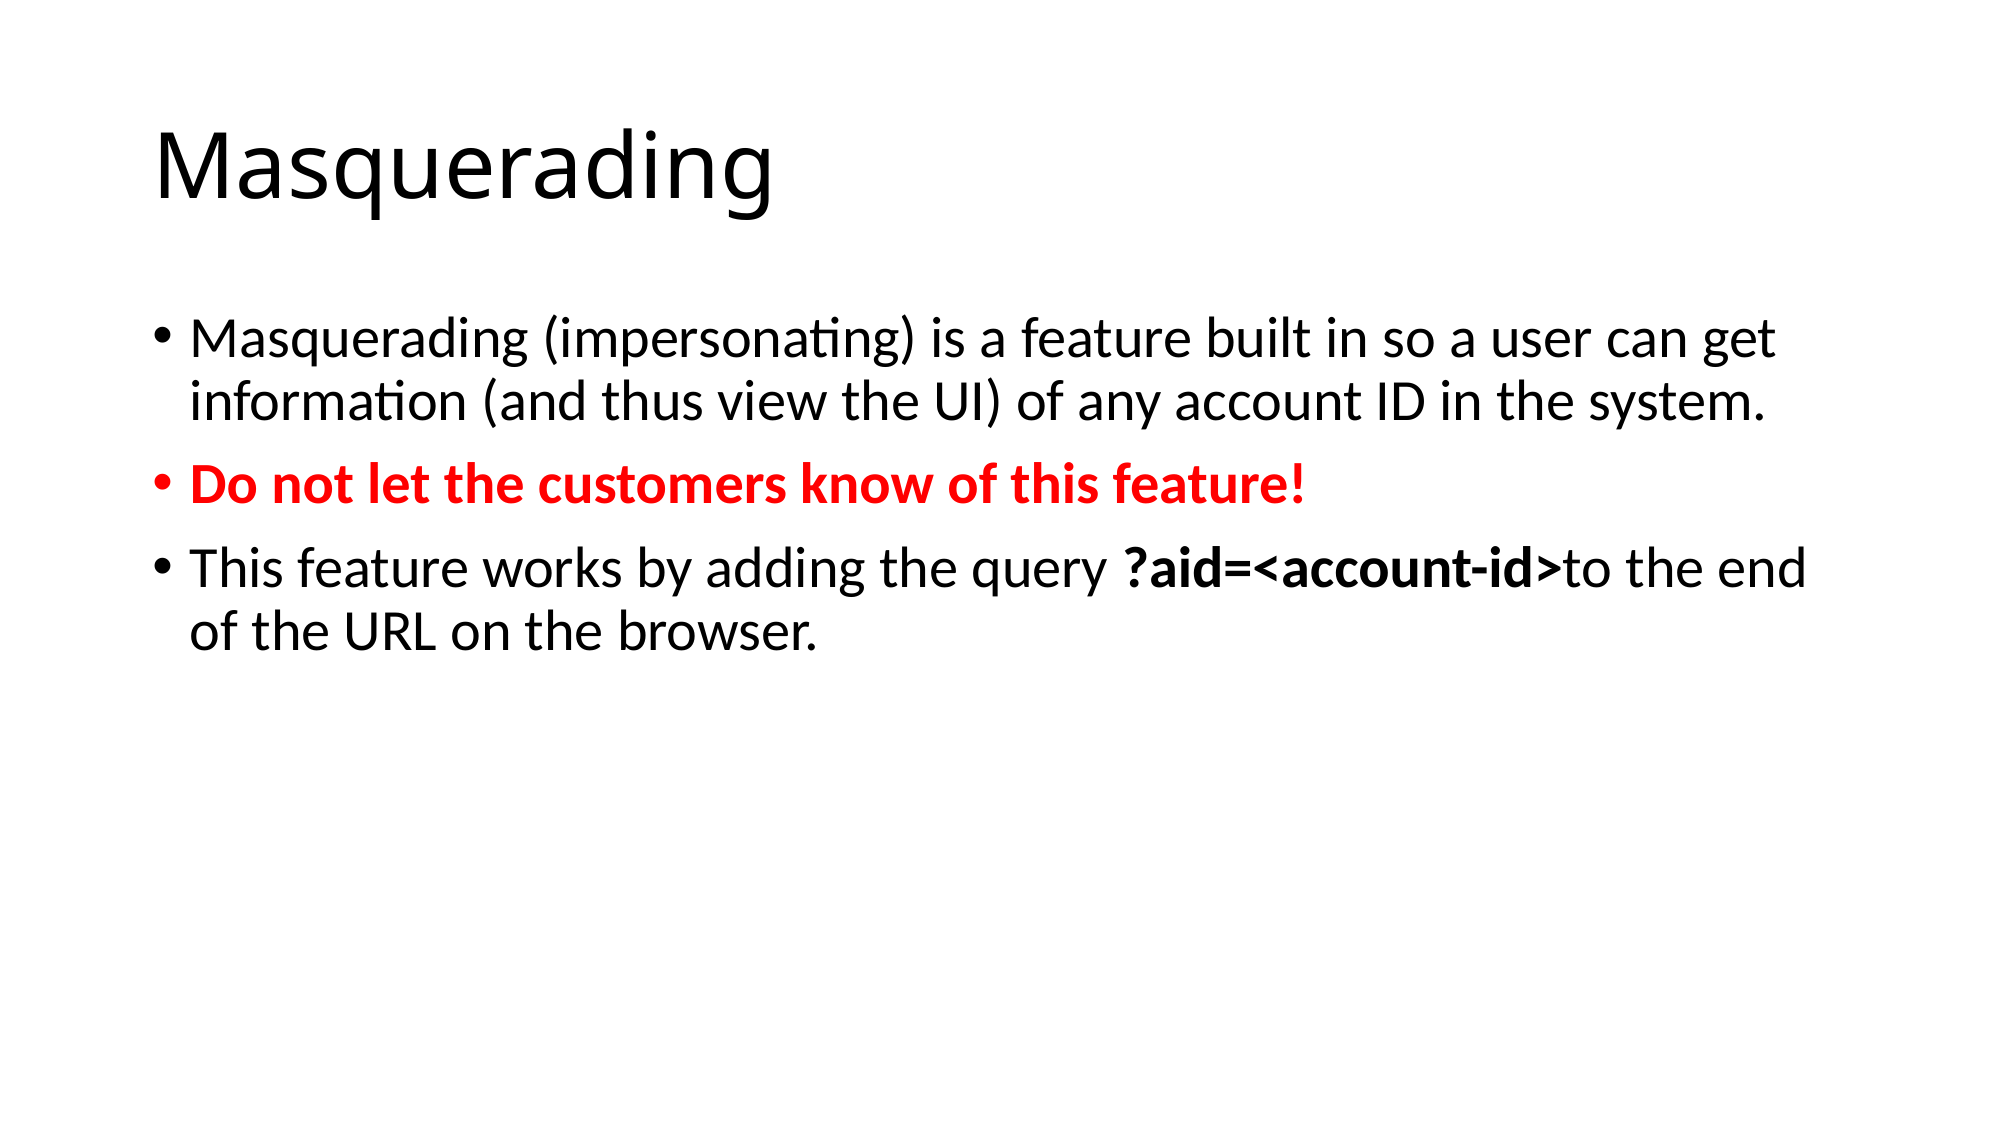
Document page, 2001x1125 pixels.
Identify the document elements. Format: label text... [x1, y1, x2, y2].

list Masquerading (impersonating) is a feature built in so a user can get information (and thus view the UI) of any account ID in the system. Do not let the customers know of this feature! This feature works by adding the query ?aid=<account-id>to the end of the URL on the browser. [137, 299, 1863, 1014]
title Masquerading [137, 59, 1863, 278]
